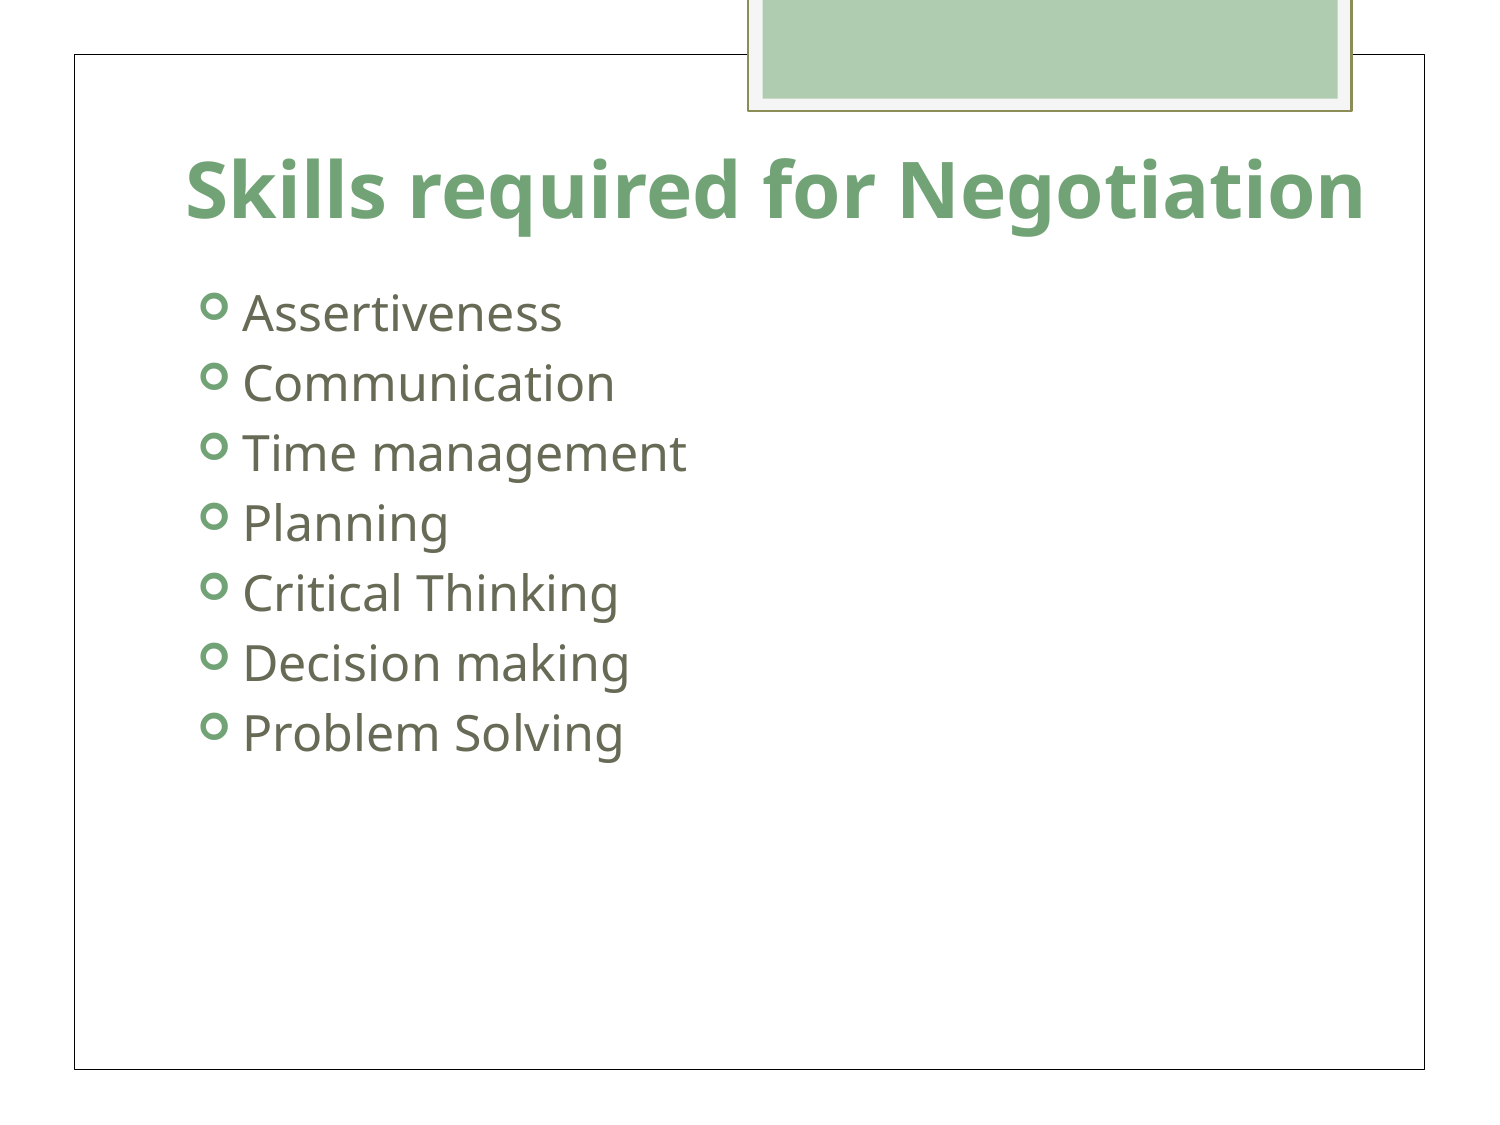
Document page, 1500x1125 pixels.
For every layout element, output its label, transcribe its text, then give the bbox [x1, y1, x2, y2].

title Skills required for Negotiation [170, 131, 1387, 242]
list Assertiveness Communication Time management Planning Critical Thinking Decision making Problem Solving [171, 273, 1387, 953]
